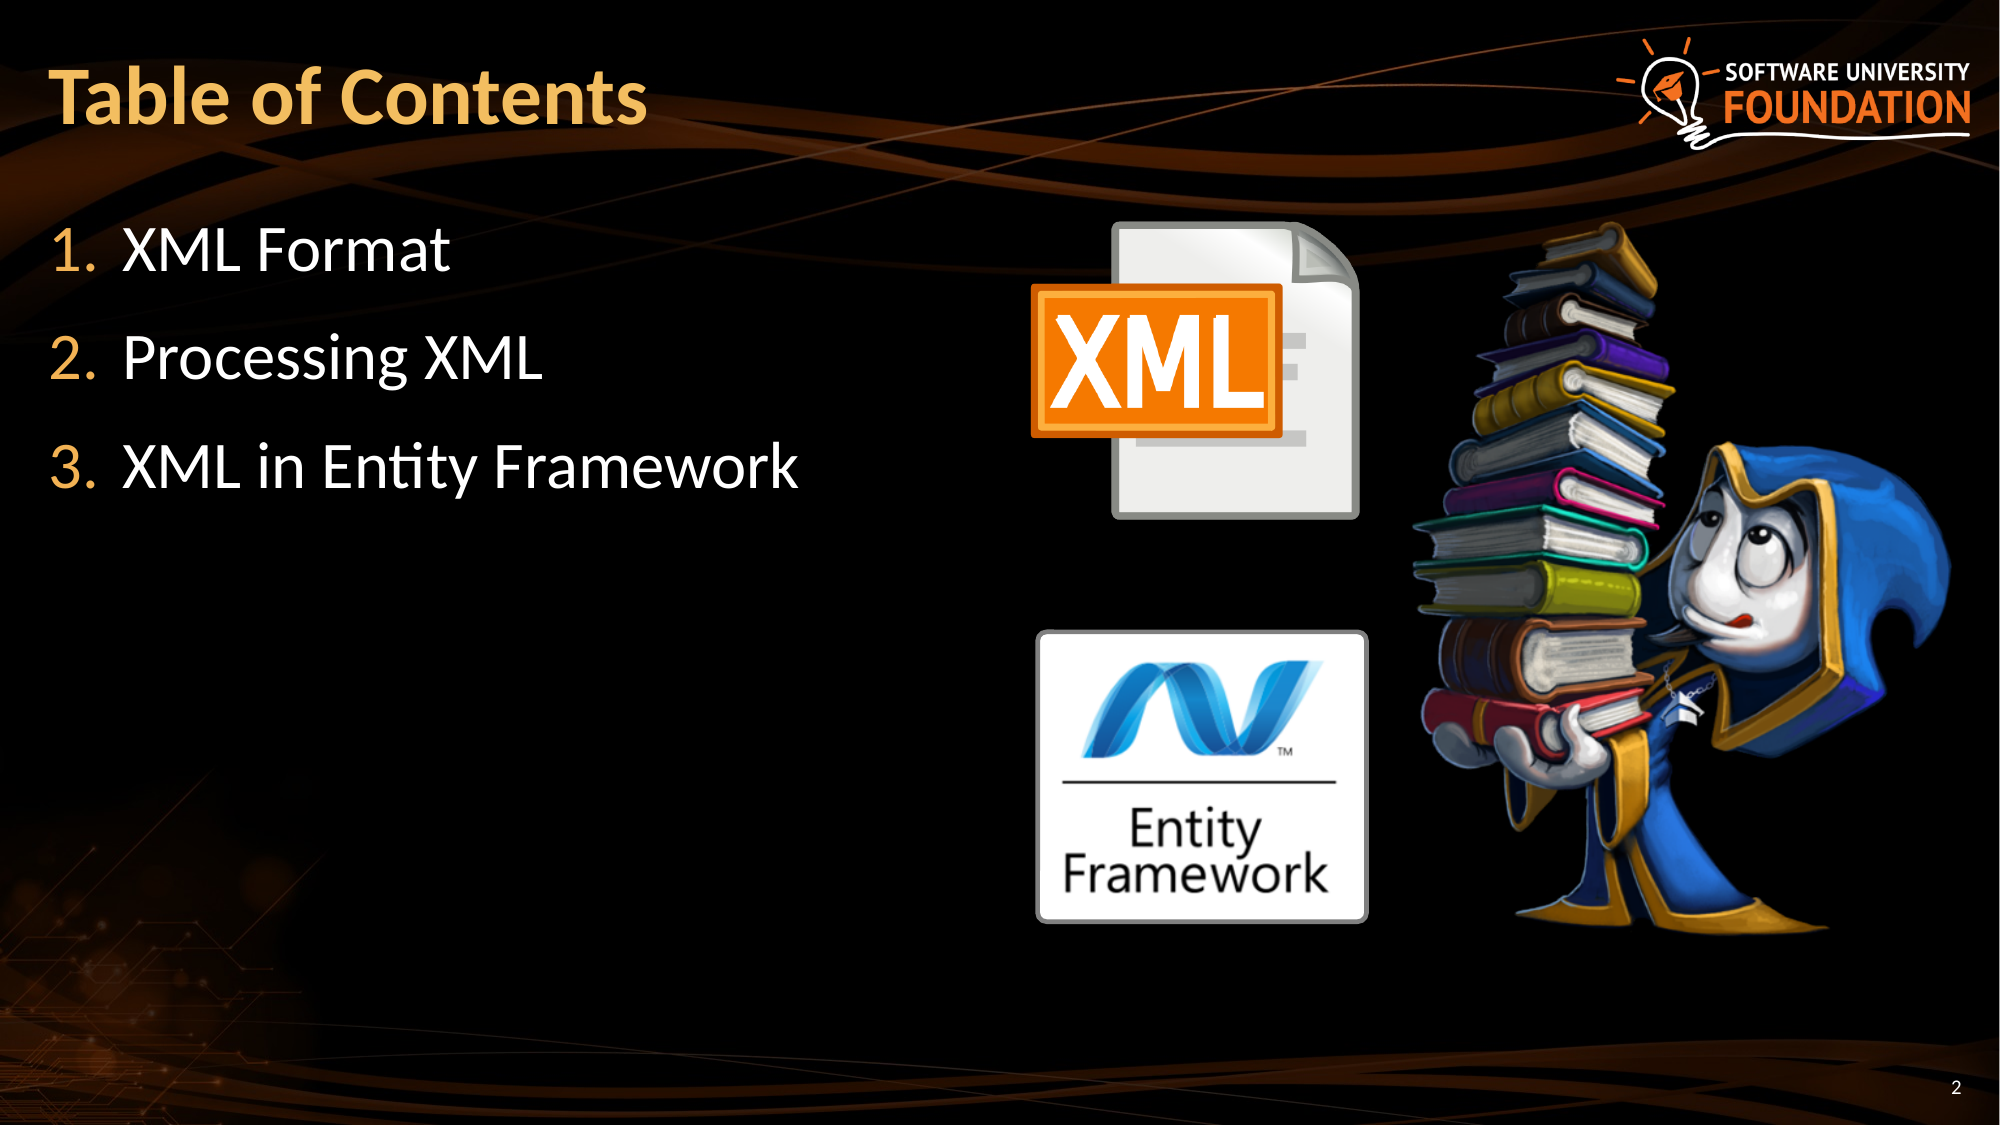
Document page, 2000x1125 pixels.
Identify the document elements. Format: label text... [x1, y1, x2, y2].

picture [0, 0, 2000, 1125]
slide_number 2 [1897, 1070, 1968, 1103]
title Table of Contents [30, 6, 1602, 189]
list XML Format Processing XML XML in Entity Framework [31, 195, 1968, 1103]
